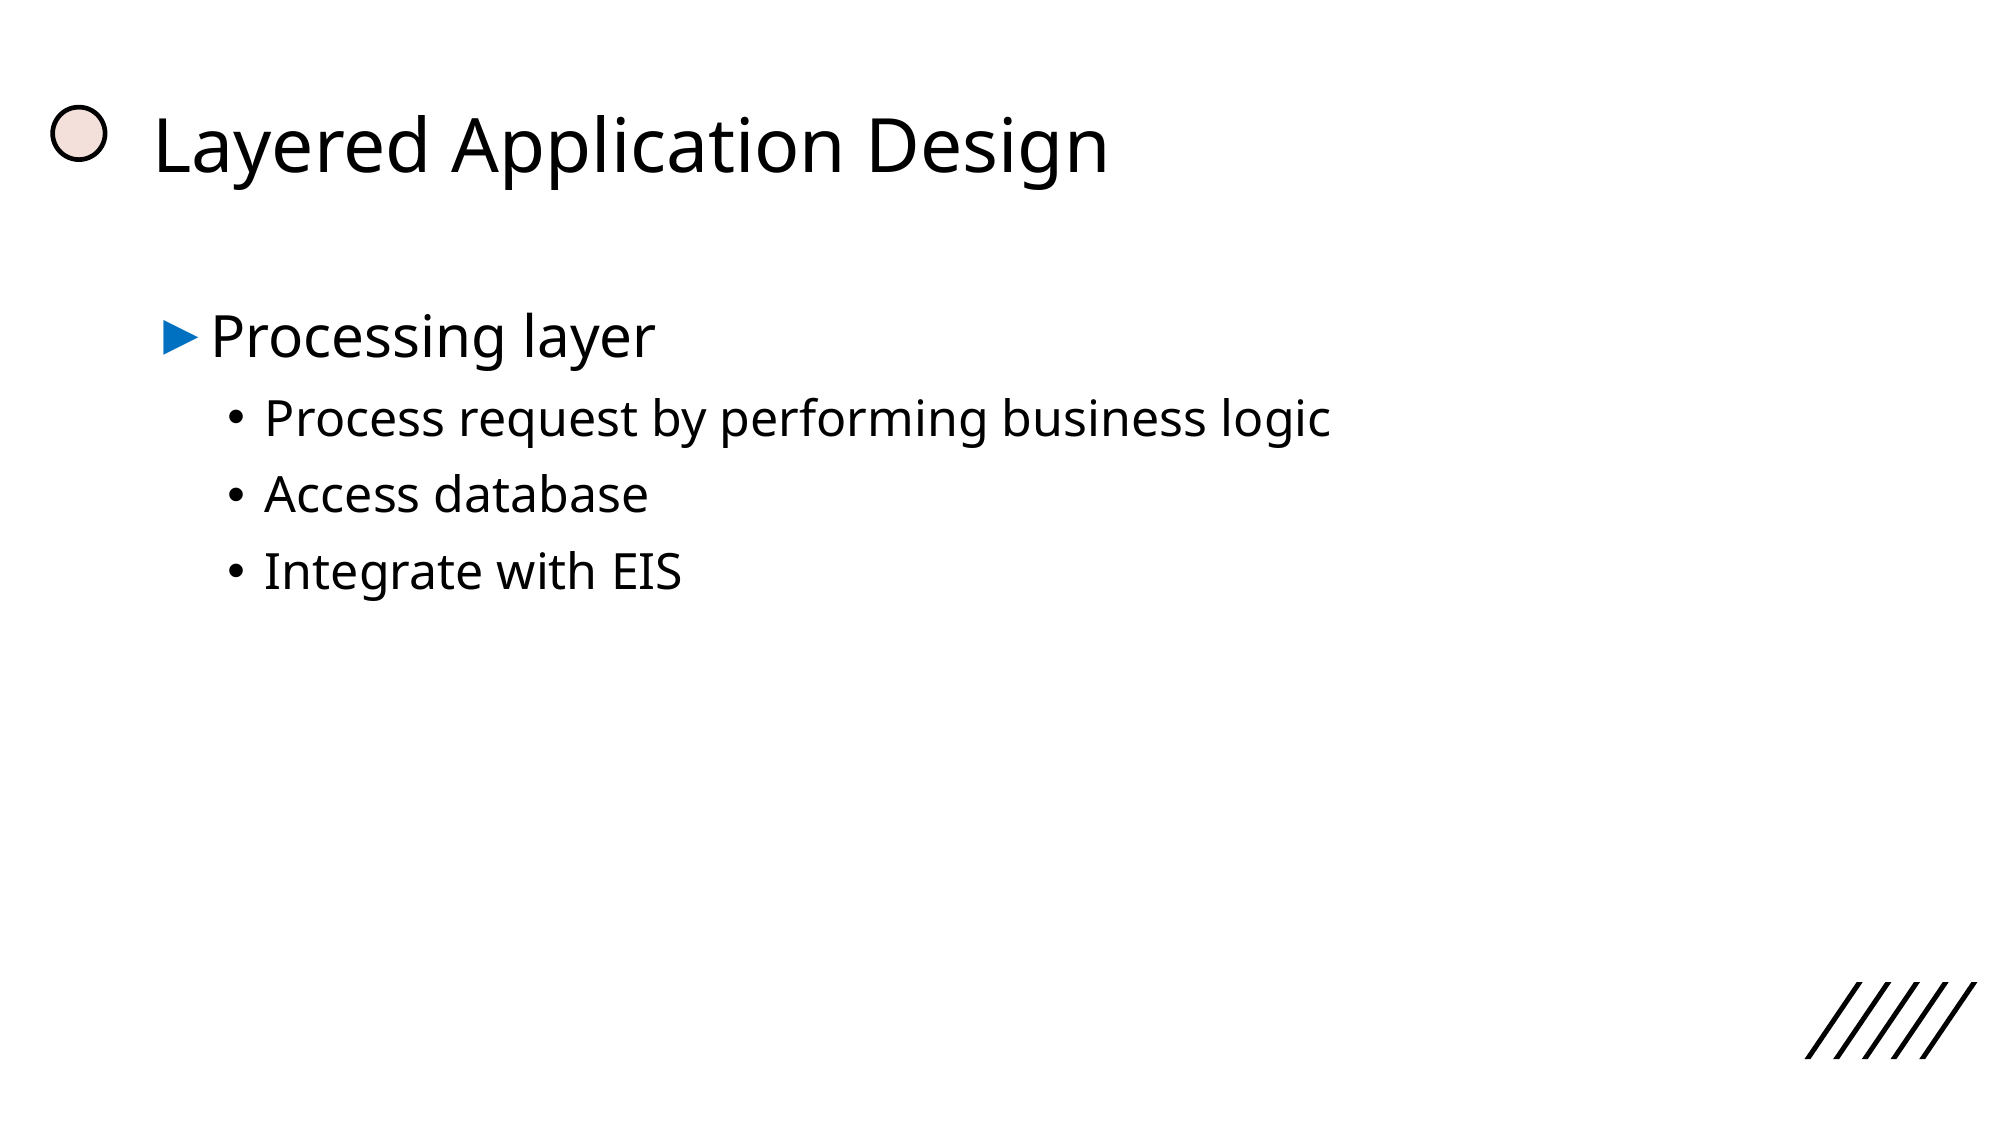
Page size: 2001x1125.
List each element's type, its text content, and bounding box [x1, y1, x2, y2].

title Layered Application Design [137, 59, 1863, 236]
list Processing layer Process request by performing business logic Access database Integrate with EIS [137, 299, 1863, 1014]
